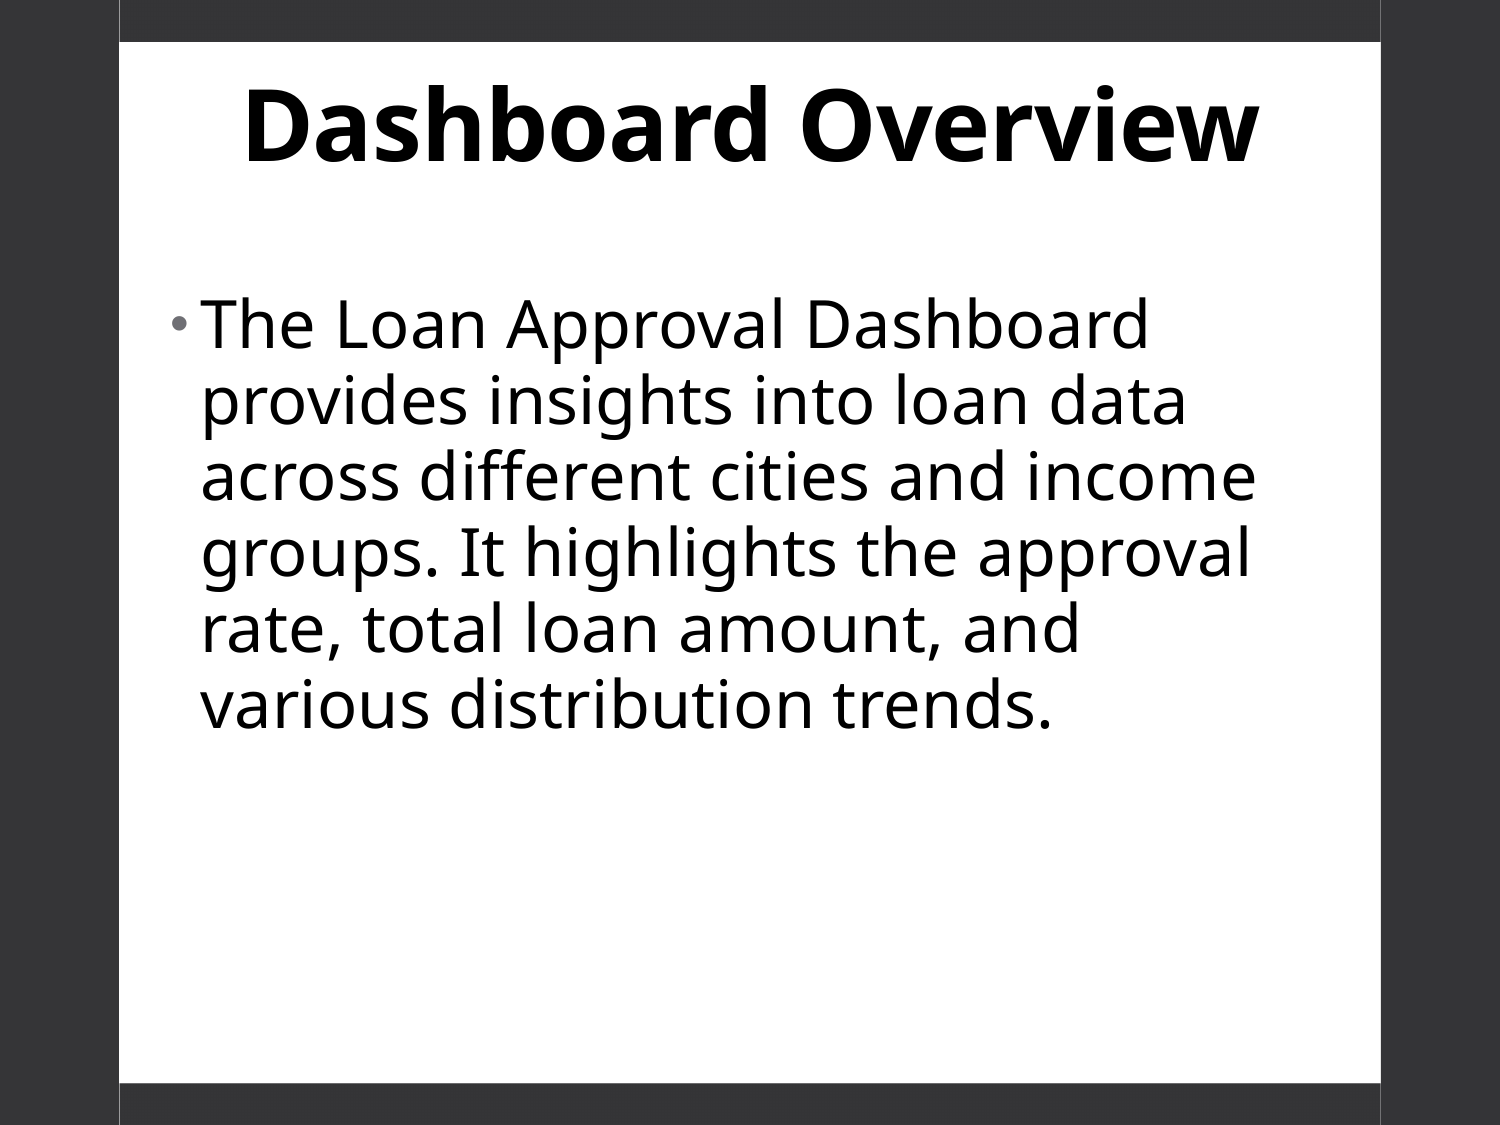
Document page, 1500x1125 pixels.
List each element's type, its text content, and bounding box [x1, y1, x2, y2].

list The Loan Approval Dashboard provides insights into loan data across different cities and income groups. It highlights the approval rate, total loan amount, and various distribution trends. [779, 279, 1348, 780]
title Dashboard Overview [136, 60, 721, 191]
title Dashboard Overview [779, 60, 1366, 191]
list The Loan Approval Dashboard provides insights into loan data across different cities and income groups. It highlights the approval rate, total loan amount, and various distribution trends. [155, 279, 721, 780]
picture [0, 0, 1380, 1125]
